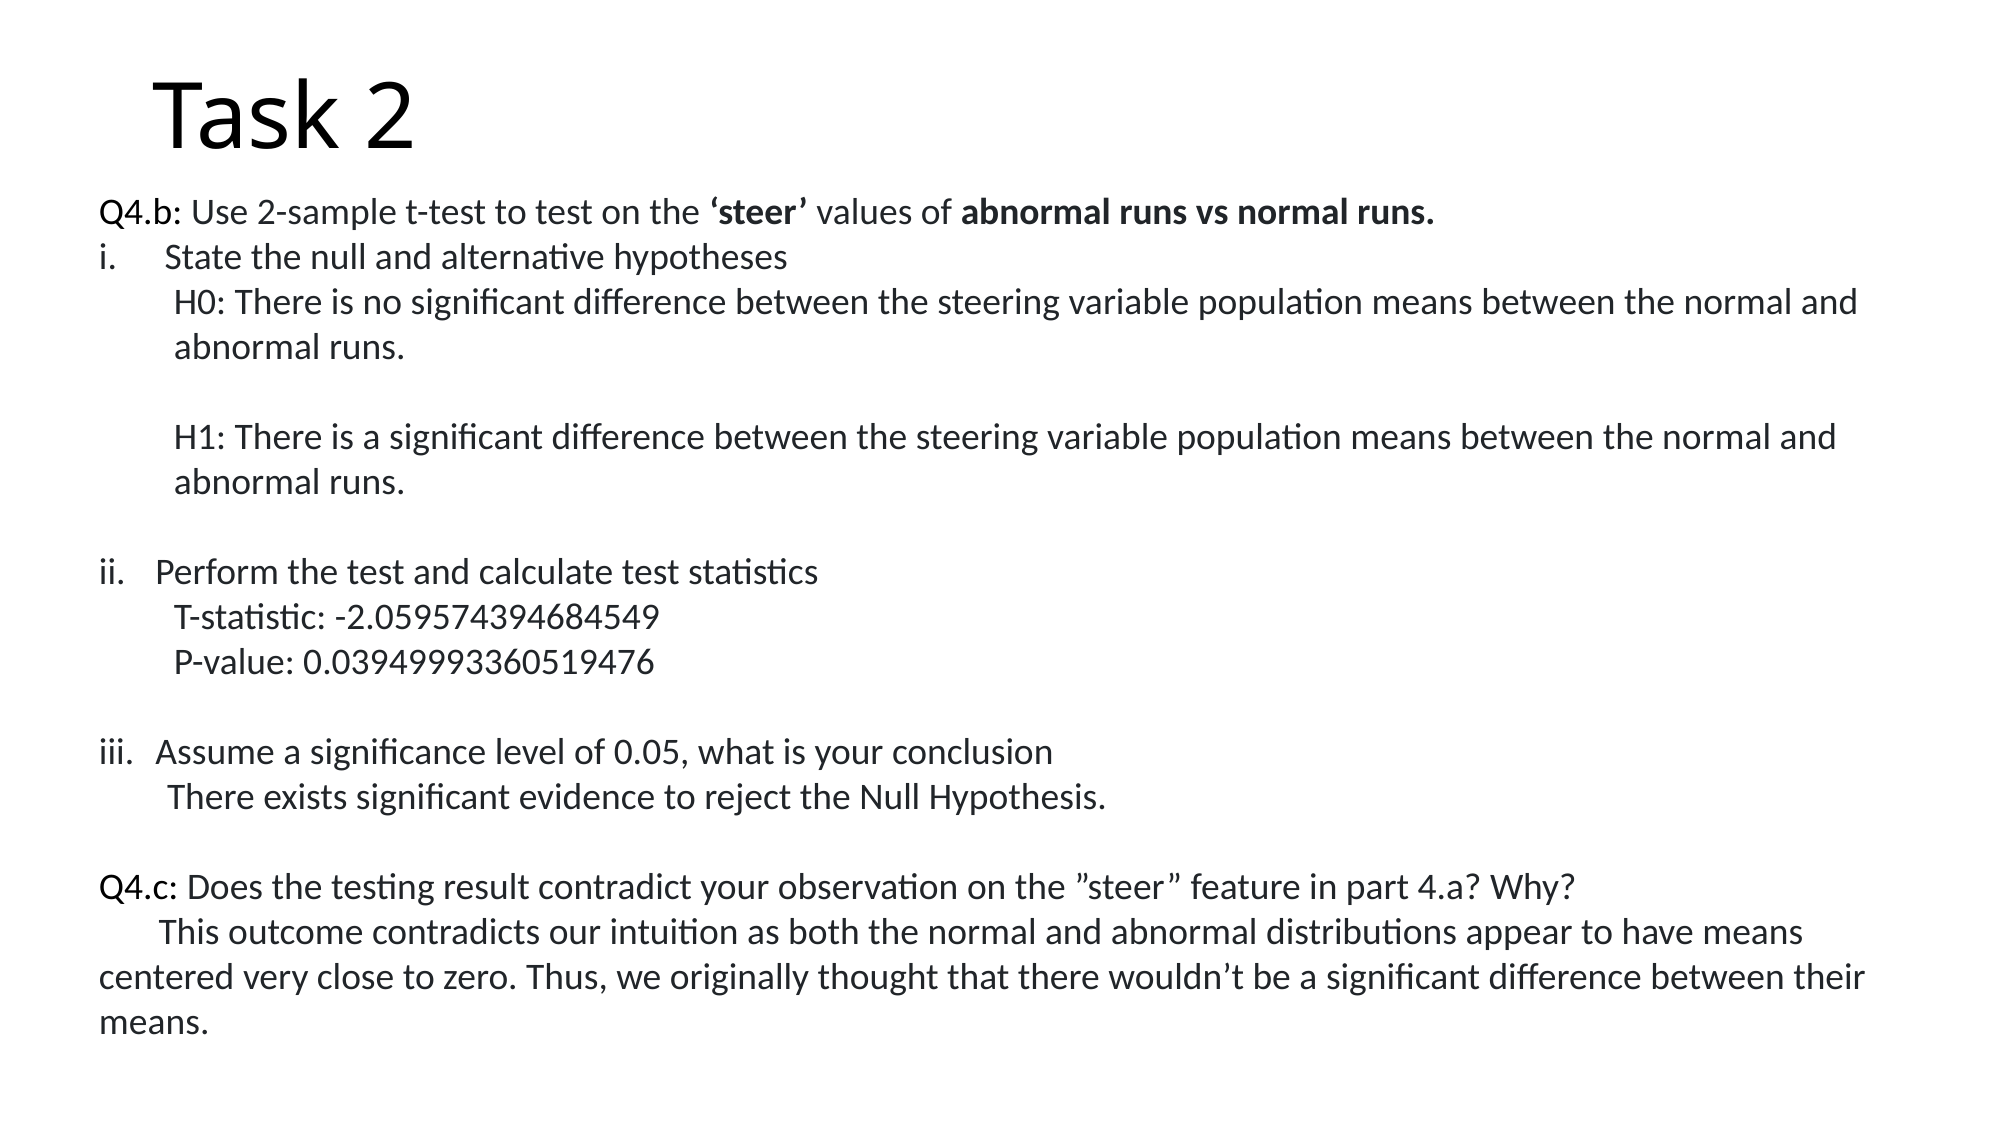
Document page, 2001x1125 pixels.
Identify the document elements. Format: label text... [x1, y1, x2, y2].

text_box Q4.b: Use 2-sample t-test to test on the ‘steer’ values of abnormal runs vs normal runs. State the null and alternative hypotheses H0: There is no significant difference between the steering variable population means between the normal and abnormal runs. H1: There is a significant difference between the steering variable population means between the normal and abnormal runs. Perform the test and calculate test statistics T-statistic: -2.059574394684549 P-value: 0.03949993360519476 Assume a significance level of 0.05, what is your conclusion There exists significant evidence to reject the Null Hypothesis. Q4.c: Does the testing result contradict your observation on the ”steer” feature in part 4.a? Why? This outcome contradicts our intuition as both the normal and abnormal distributions appear to have means centered very close to zero. Thus, we originally thought that there wouldn’t be a significant difference between their means. [84, 179, 1939, 1095]
title Task 2 [137, 10, 1863, 229]
